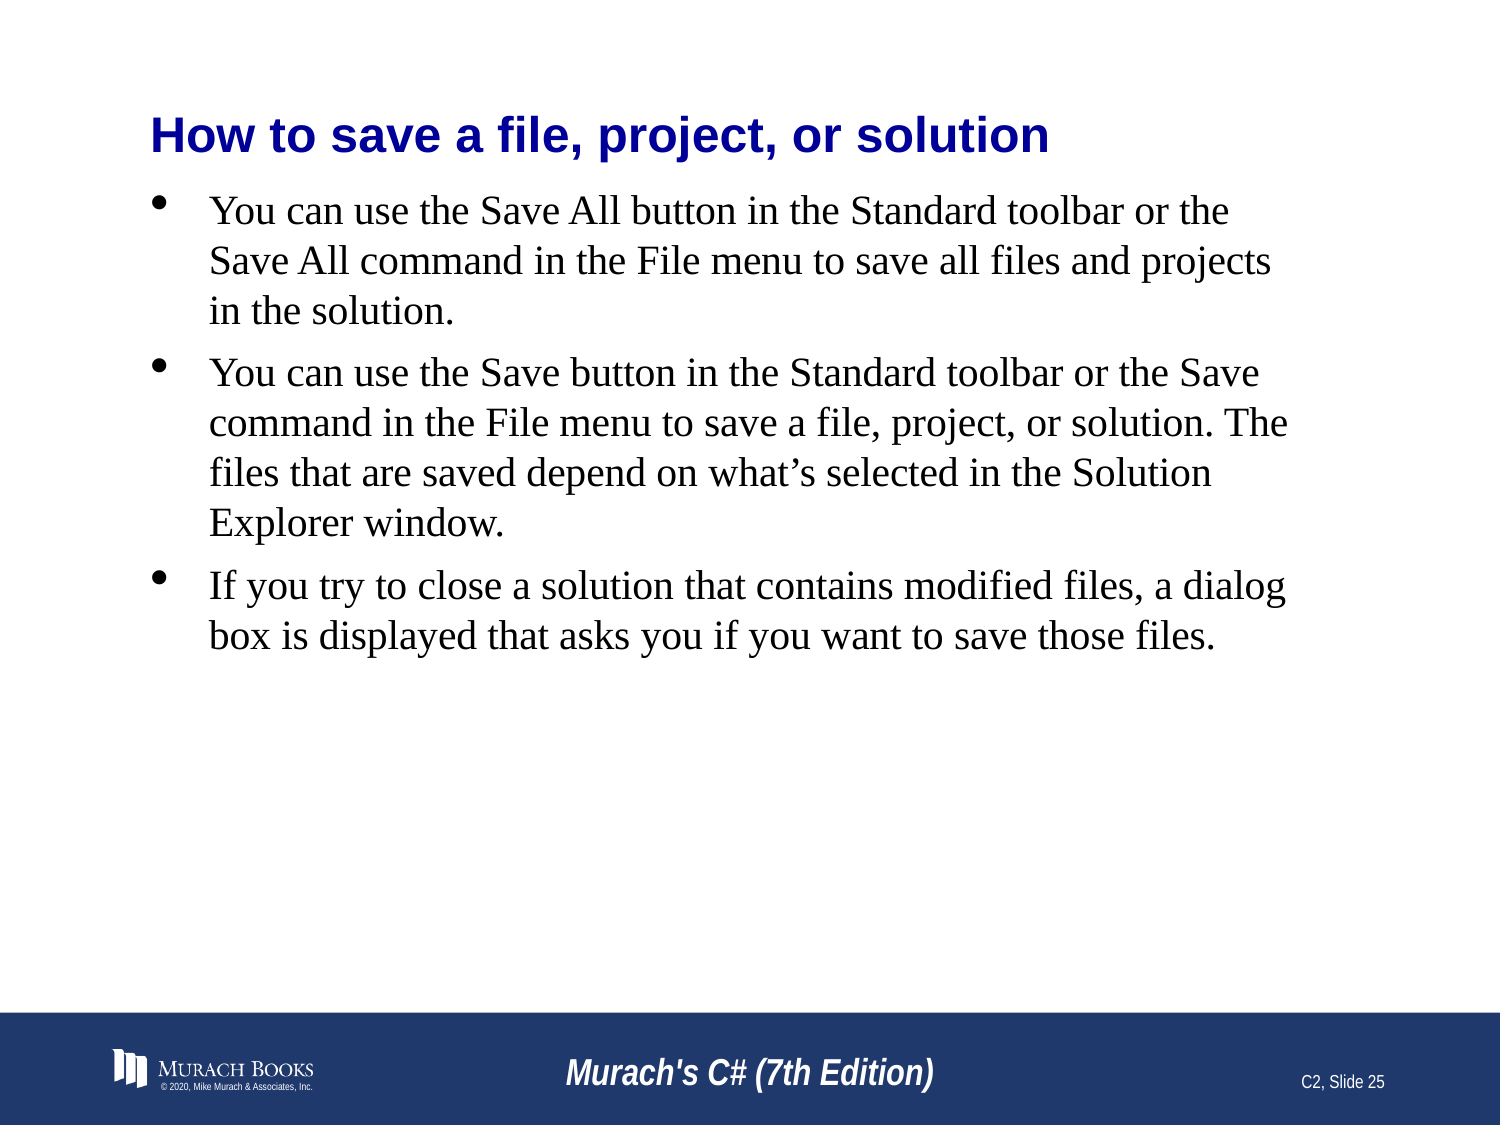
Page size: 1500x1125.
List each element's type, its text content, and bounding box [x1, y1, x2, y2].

slide_number Murach's C# (7th Edition) [463, 1025, 1050, 1100]
title How to save a file, project, or solution [150, 102, 1350, 164]
slide_number C2, Slide 25 [1087, 1025, 1400, 1100]
list You can use the Save All button in the Standard toolbar or the Save All command in the File menu to save all files and projects in the solution. You can use the Save button in the Standard toolbar or the Save command in the File menu to save a file, project, or solution. The files that are saved depend on what’s selected in the Solution Explorer window. If you try to close a solution that contains modified files, a dialog box is displayed that asks you if you want to save those files. [137, 174, 1350, 975]
footer © 2020, Mike Murach & Associates, Inc. [12, 1025, 463, 1100]
